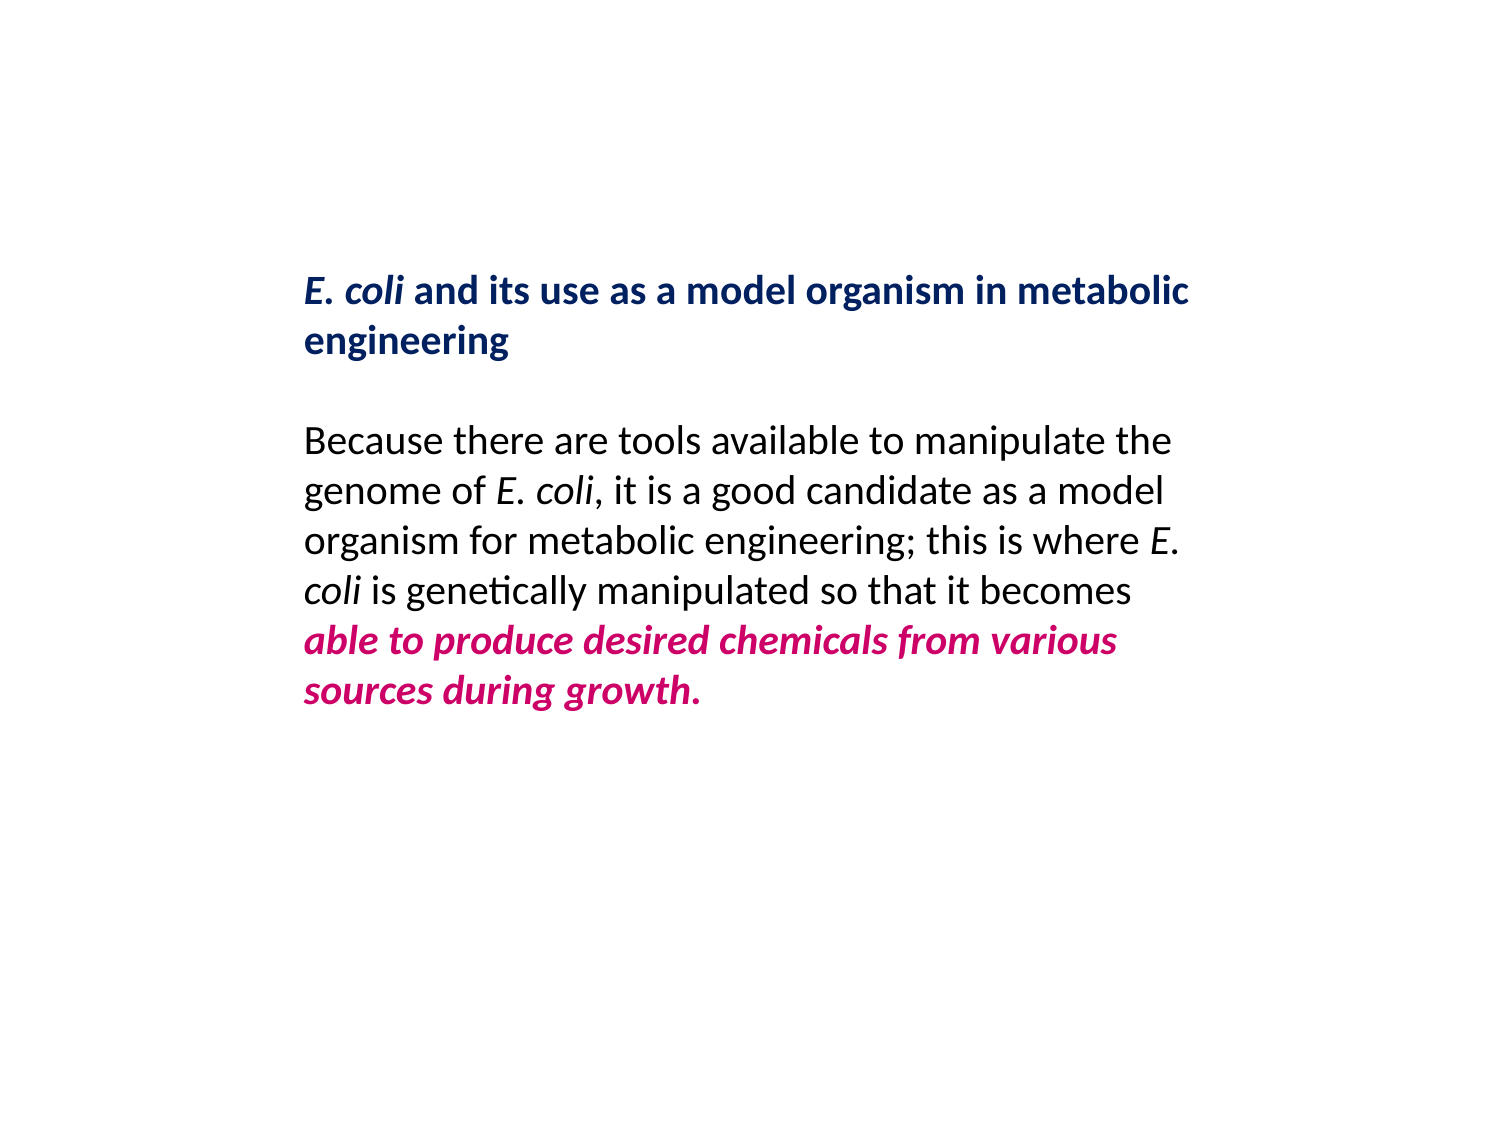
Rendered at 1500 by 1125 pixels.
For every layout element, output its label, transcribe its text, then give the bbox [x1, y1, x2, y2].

text_box E. coli and its use as a model organism in metabolic engineering Because there are tools available to manipulate the genome of E. coli, it is a good candidate as a model organism for metabolic engineering; this is where E. coli is genetically manipulated so that it becomes able to produce desired chemicals from various sources during growth. [289, 255, 1223, 821]
